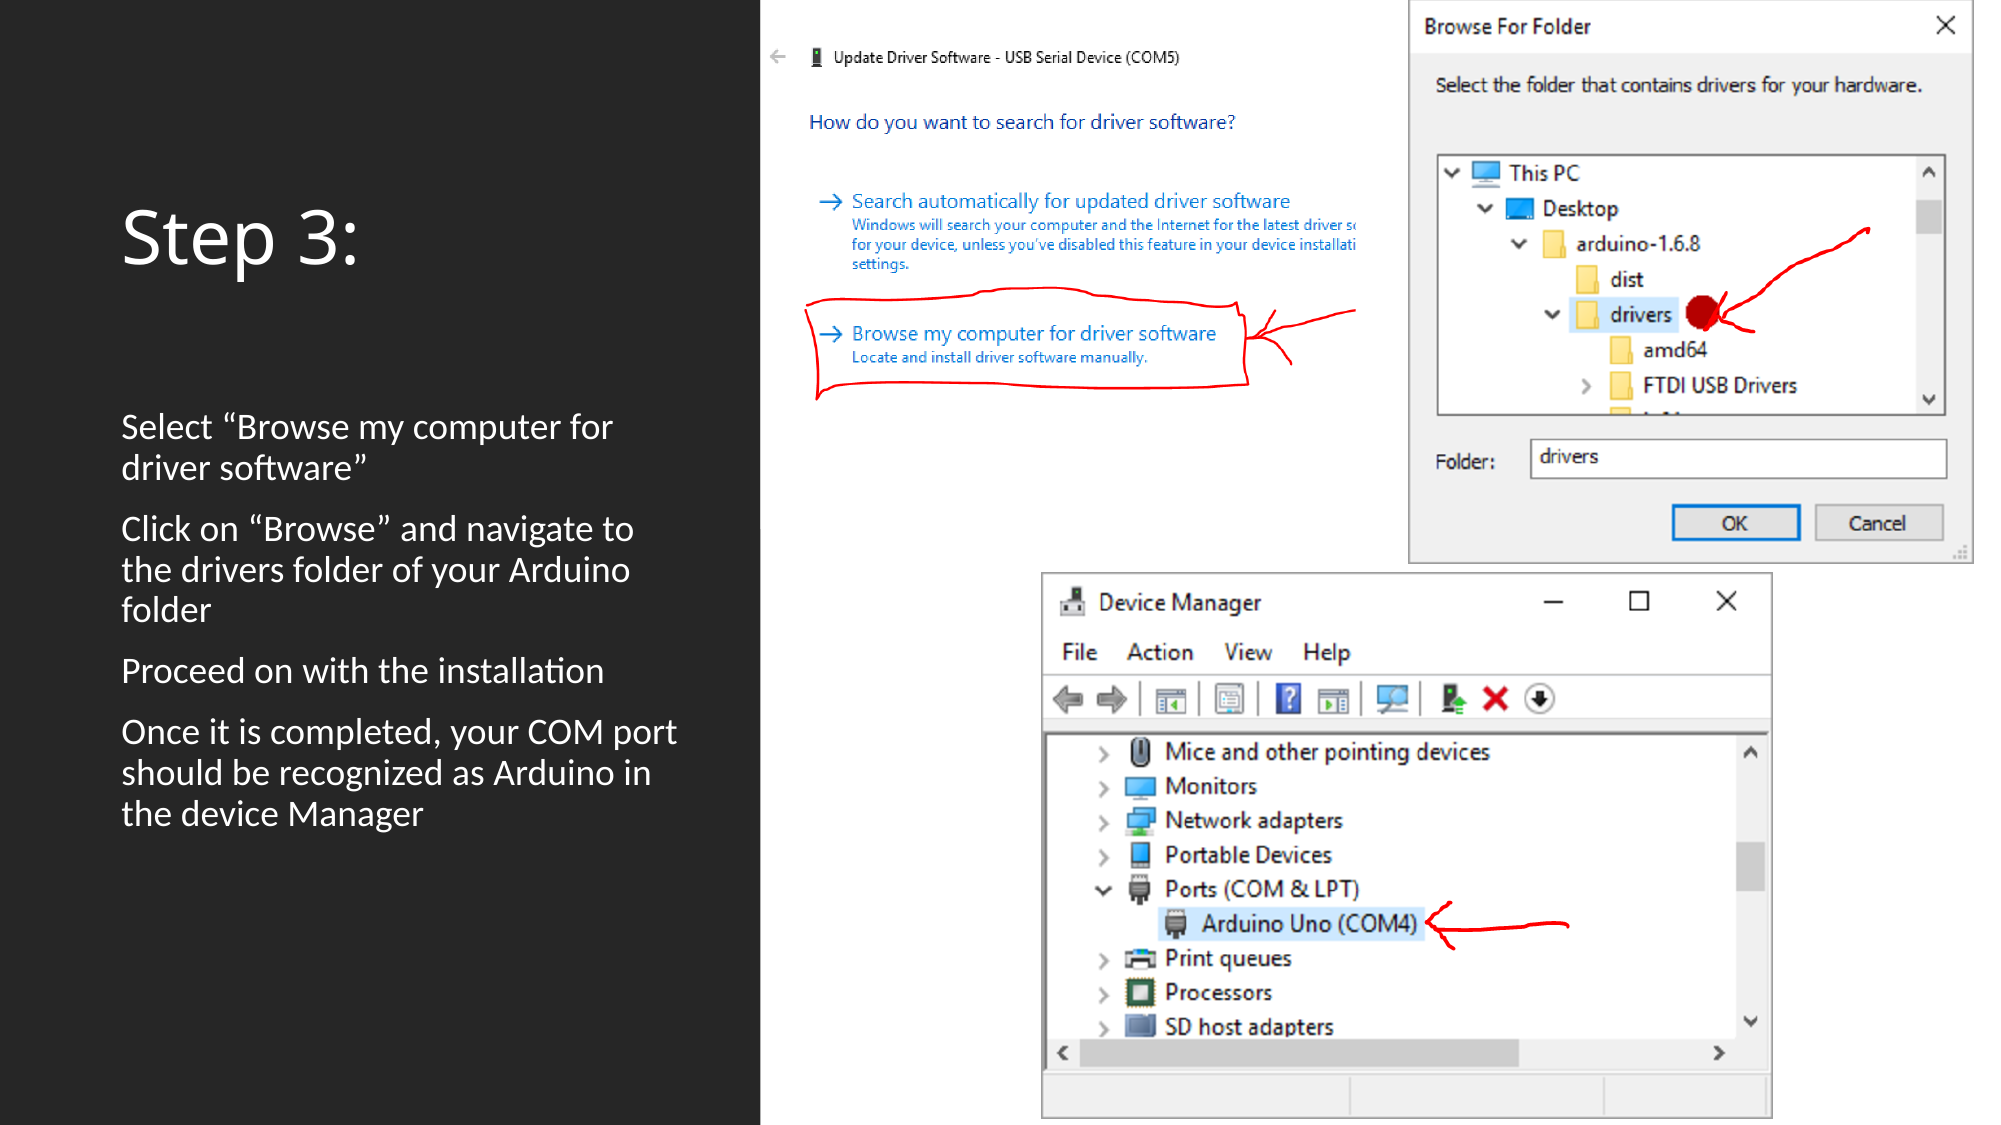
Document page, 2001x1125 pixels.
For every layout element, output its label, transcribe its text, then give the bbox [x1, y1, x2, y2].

picture [1038, 0, 1978, 1125]
title Step 3: [106, 103, 708, 379]
picture [760, 0, 1356, 529]
list Select “Browse my computer for driver software” Click on “Browse” and navigate to the drivers folder of your Arduino folder Proceed on with the installation Once it is completed, your COM port should be recognized as Arduino in the device Manager [106, 399, 708, 1020]
text_box [0, 0, 761, 1125]
